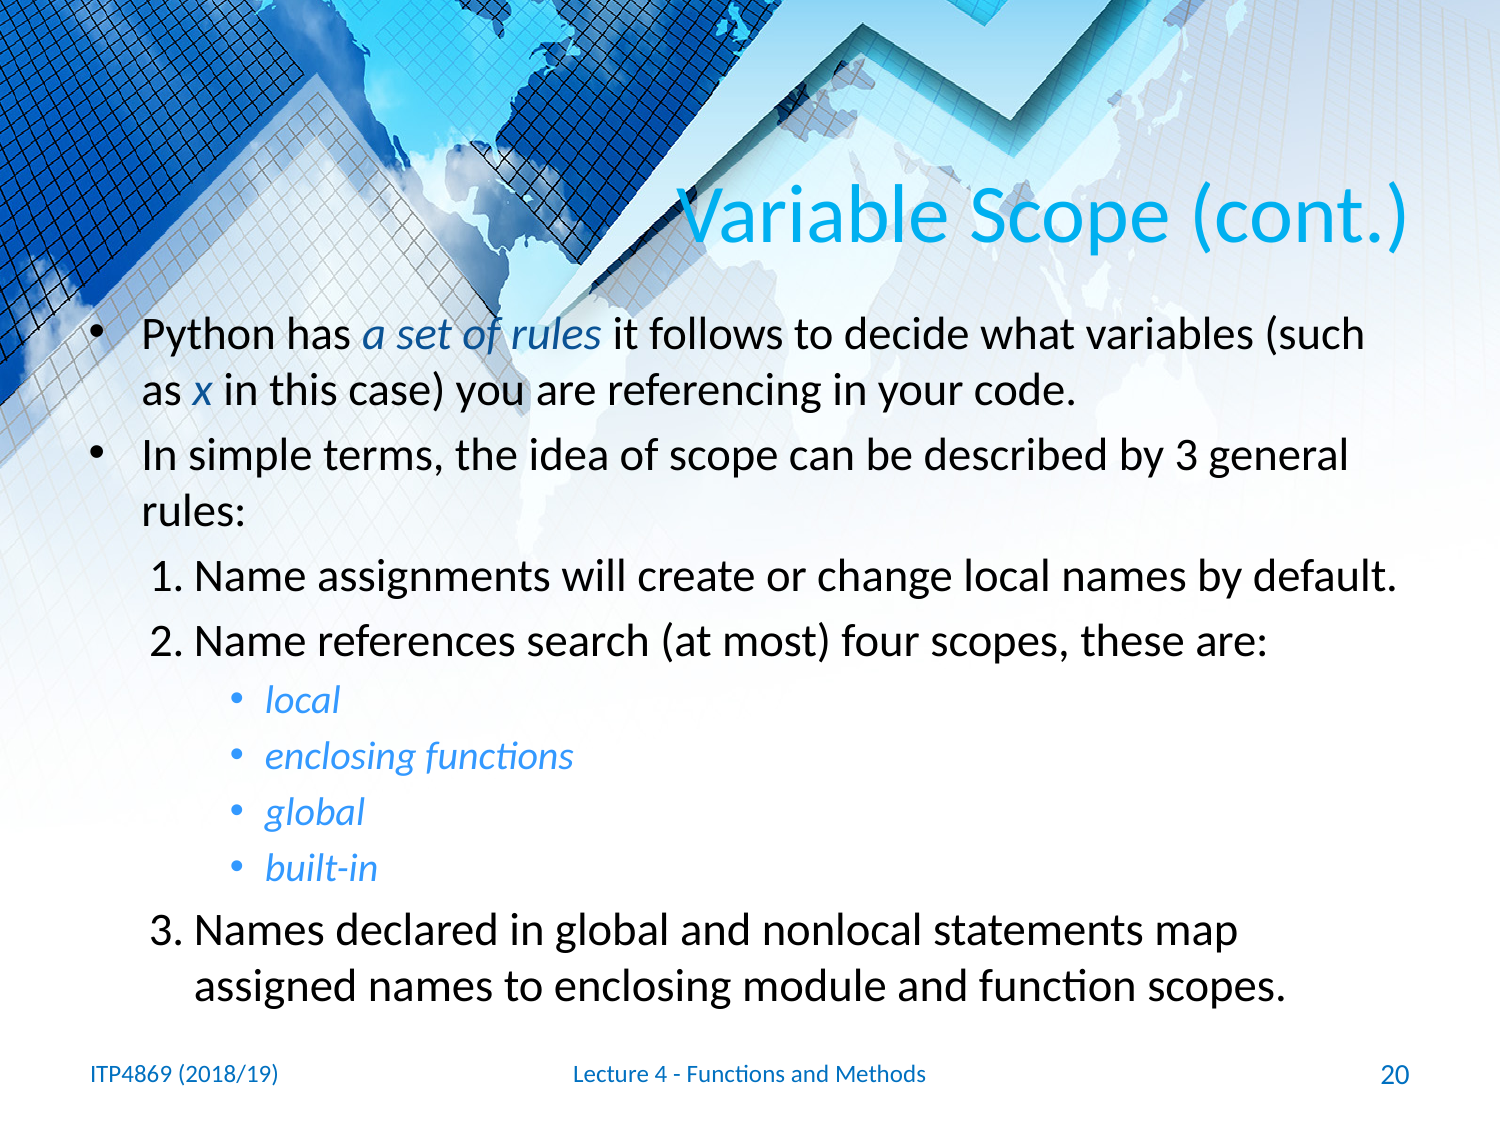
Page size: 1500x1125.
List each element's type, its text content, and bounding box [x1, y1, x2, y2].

title Variable Scope (cont.) [73, 128, 1427, 290]
picture [0, 0, 1500, 1125]
list Python has a set of rules it follows to decide what variables (such as x in this case) you are referencing in your code. In simple terms, the idea of scope can be described by 3 general rules: Name assignments will create or change local names by default. Name references search (at most) four scopes, these are: local enclosing functions global built-in Names declared in global and nonlocal statements map assigned names to enclosing module and function scopes. [73, 295, 1427, 1031]
footer Lecture 4 - Functions and Methods [512, 1042, 988, 1103]
slide_number ITP4869 (2018/19) [75, 1042, 425, 1103]
slide_number 20 [1074, 1042, 1425, 1103]
